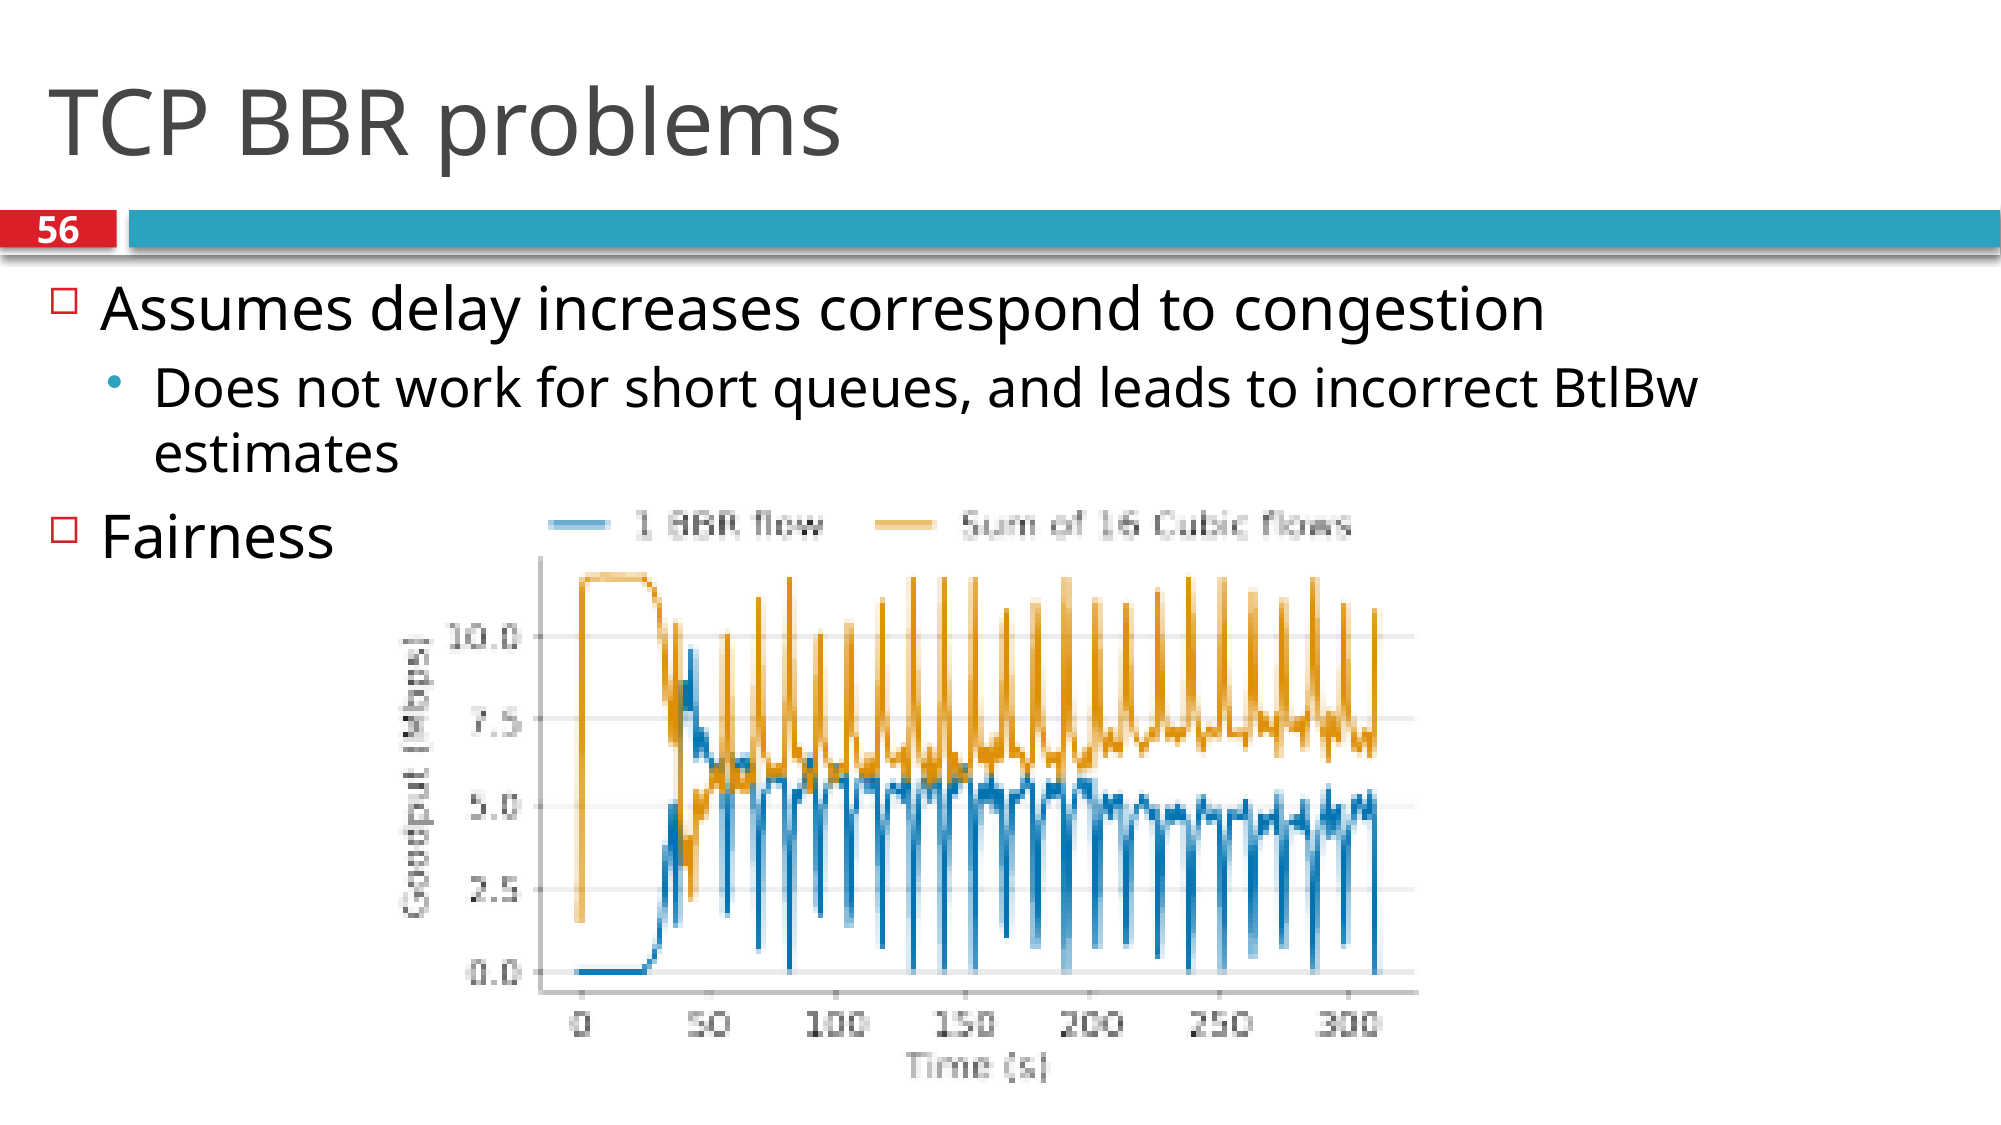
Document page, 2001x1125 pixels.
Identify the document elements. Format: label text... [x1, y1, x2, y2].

title TCP BBR problems [33, 37, 1967, 200]
slide_number 56 [0, 206, 117, 257]
picture [351, 448, 1487, 1125]
list Assumes delay increases correspond to congestion Does not work for short queues, and leads to incorrect BtlBw estimates Fairness [33, 262, 1967, 1100]
